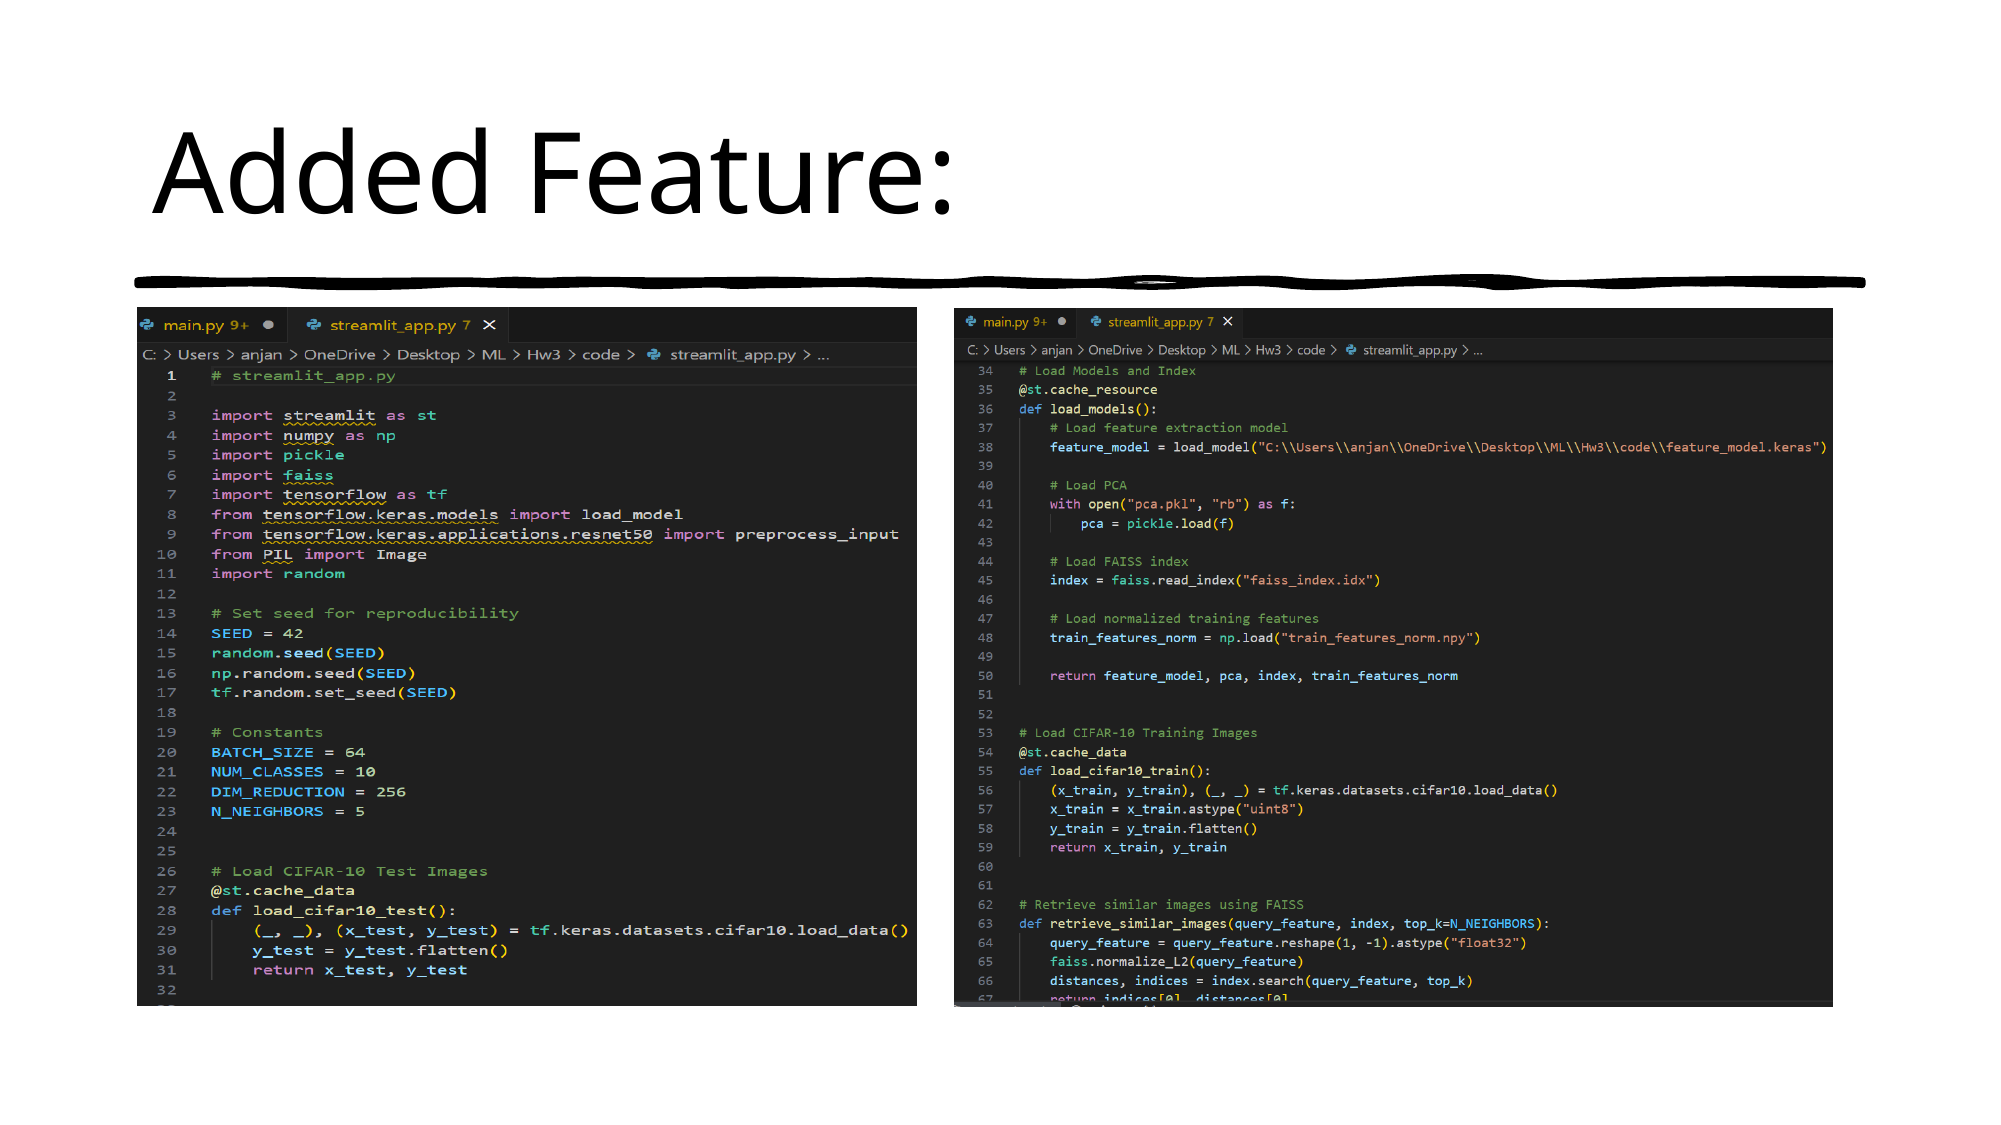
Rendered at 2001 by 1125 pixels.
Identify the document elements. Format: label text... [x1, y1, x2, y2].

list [137, 307, 917, 1006]
title Added Feature: [137, 59, 1863, 278]
picture [954, 308, 1833, 1007]
